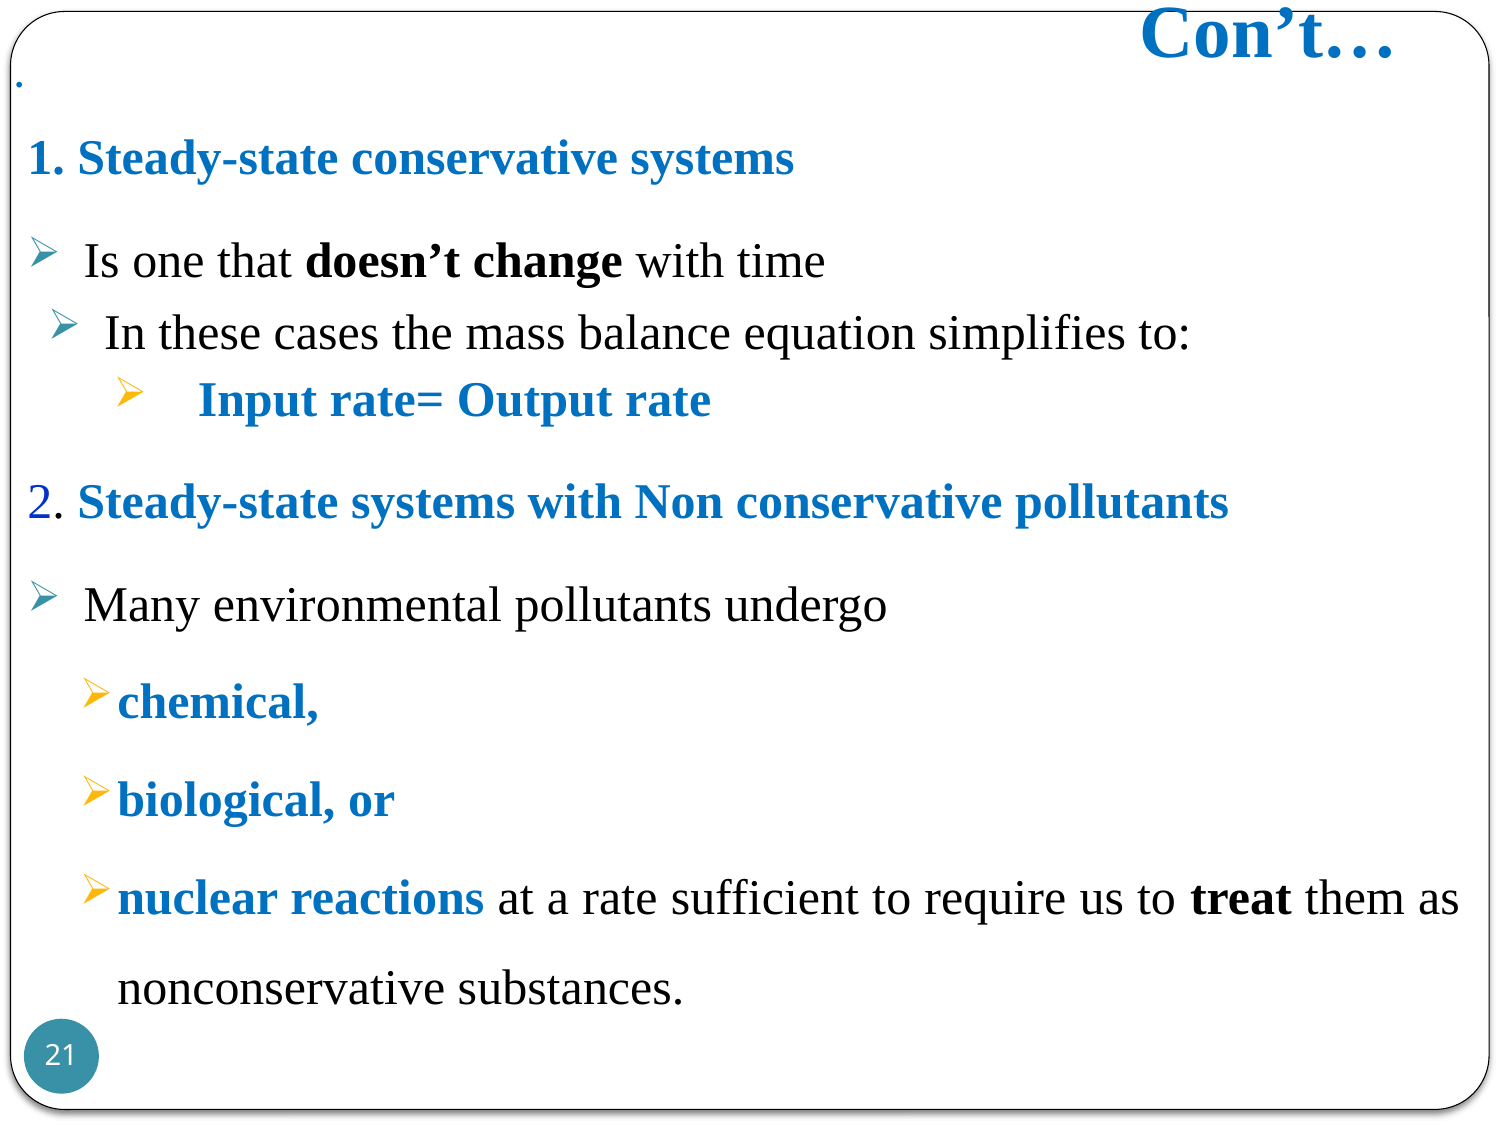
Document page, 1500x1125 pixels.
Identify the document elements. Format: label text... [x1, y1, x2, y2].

title Con’t… [37, 12, 1450, 45]
slide_number 21 [41, 1088, 82, 1094]
text_box . [0, 45, 1500, 110]
list 1. Steady-state conservative systems Is one that doesn’t change with time In these cases the mass balance equation simplifies to: Input rate= Output rate 2. Steady-state systems with Non conservative pollutants Many environmental pollutants undergo chemical, biological, or nuclear reactions at a rate sufficient to require us to treat them as nonconservative substances. [12, 110, 1475, 1088]
